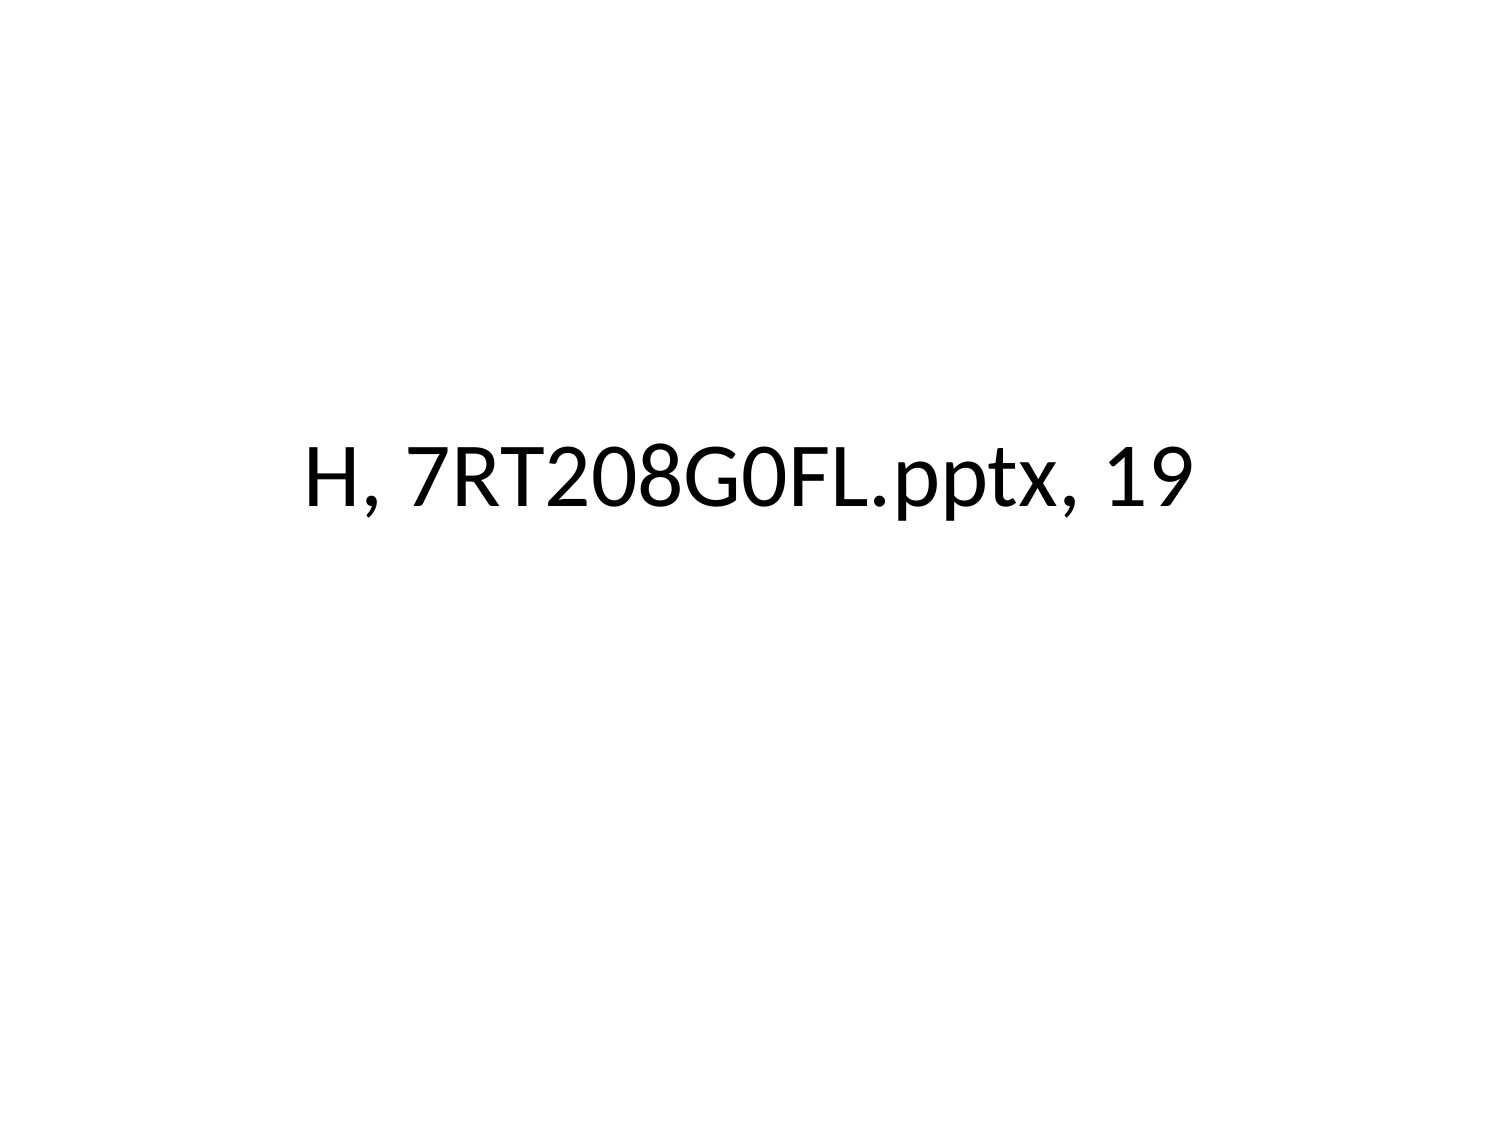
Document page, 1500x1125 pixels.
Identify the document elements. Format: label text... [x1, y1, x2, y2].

title H, 7RT208G0FL.pptx, 19 [112, 349, 1388, 591]
